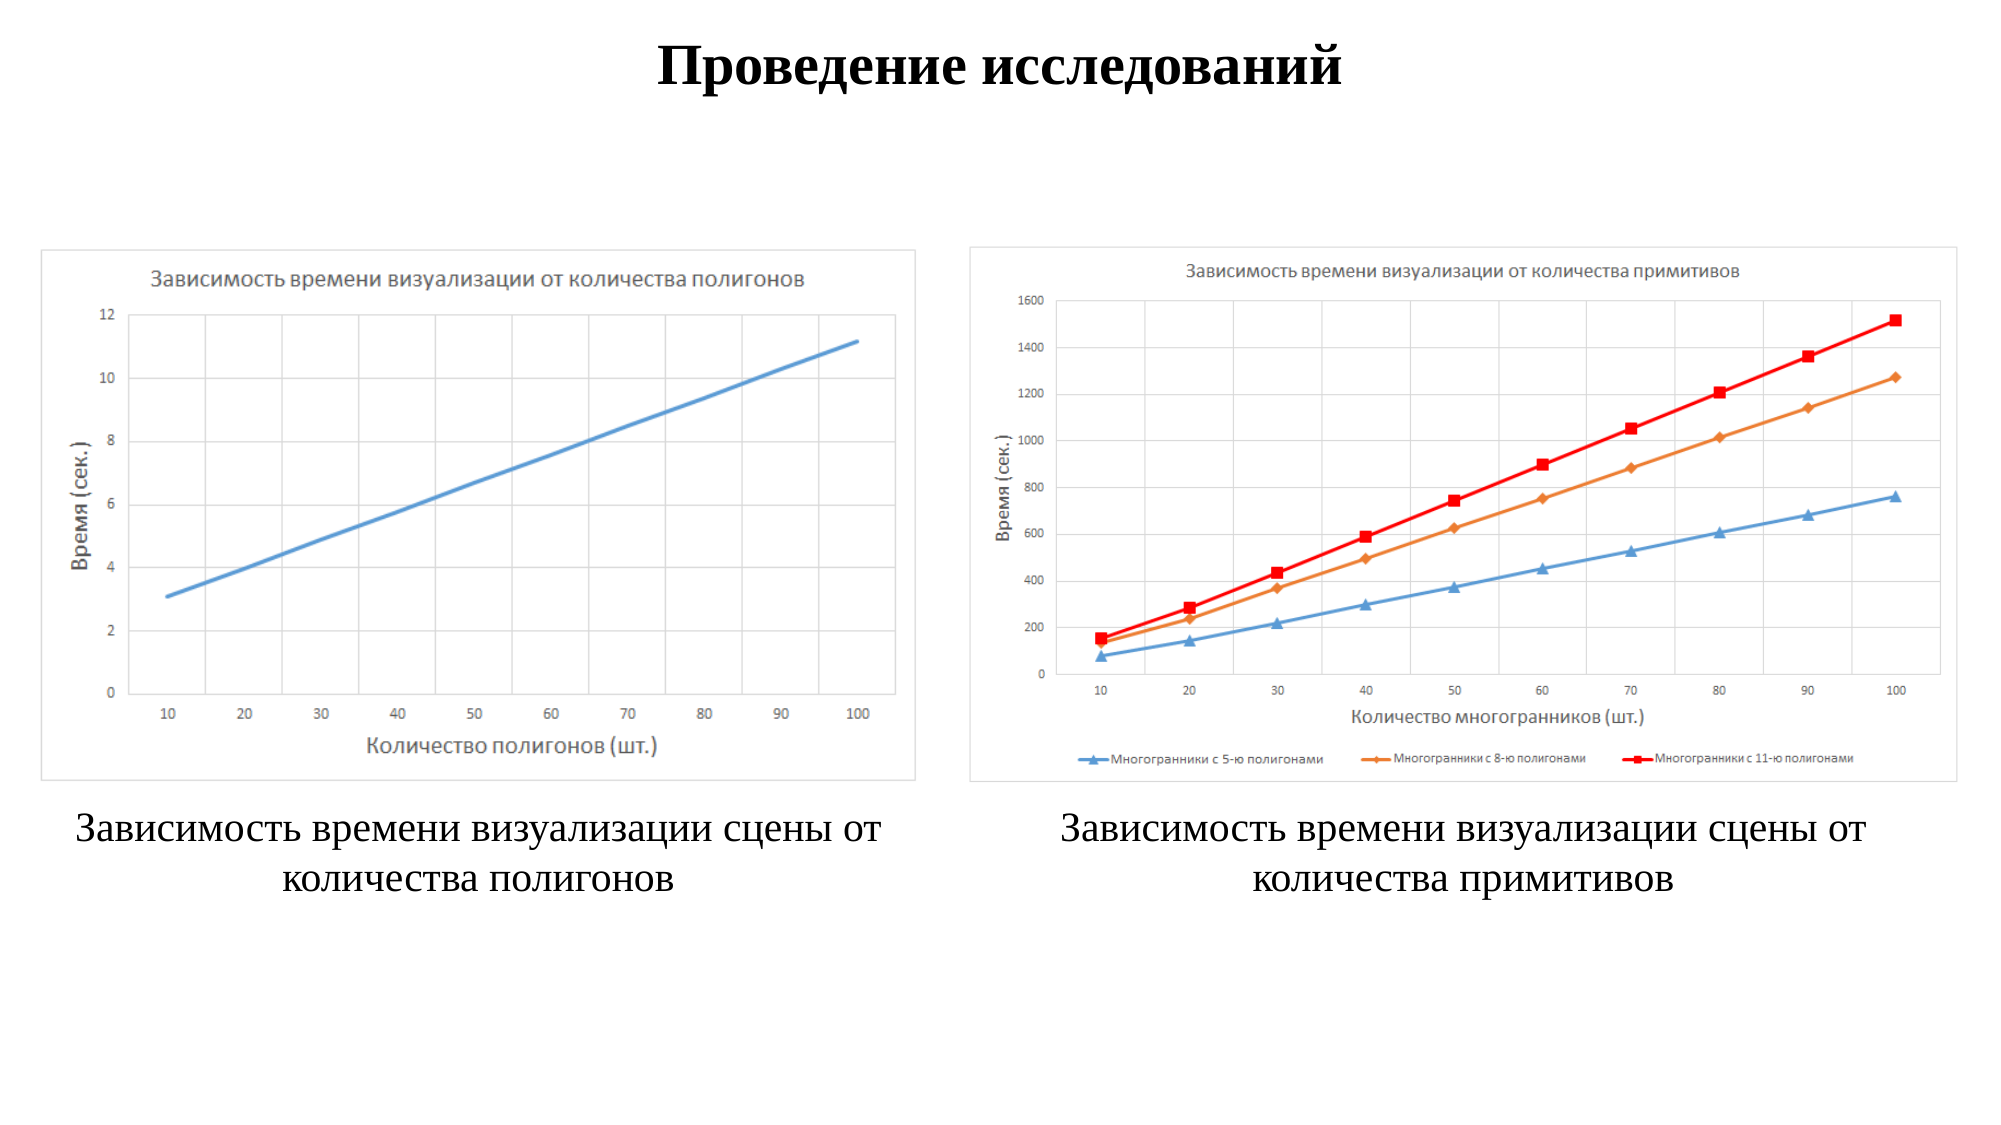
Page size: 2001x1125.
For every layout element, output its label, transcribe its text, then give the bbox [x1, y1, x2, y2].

text_box Проведение исследований [0, 18, 2000, 104]
picture [963, 239, 1964, 793]
picture [33, 239, 924, 793]
text_box Зависимость времени визуализации сцены от количества полигонов [44, 793, 912, 908]
text_box Зависимость времени визуализации сцены от количества примитивов [1029, 793, 1898, 908]
